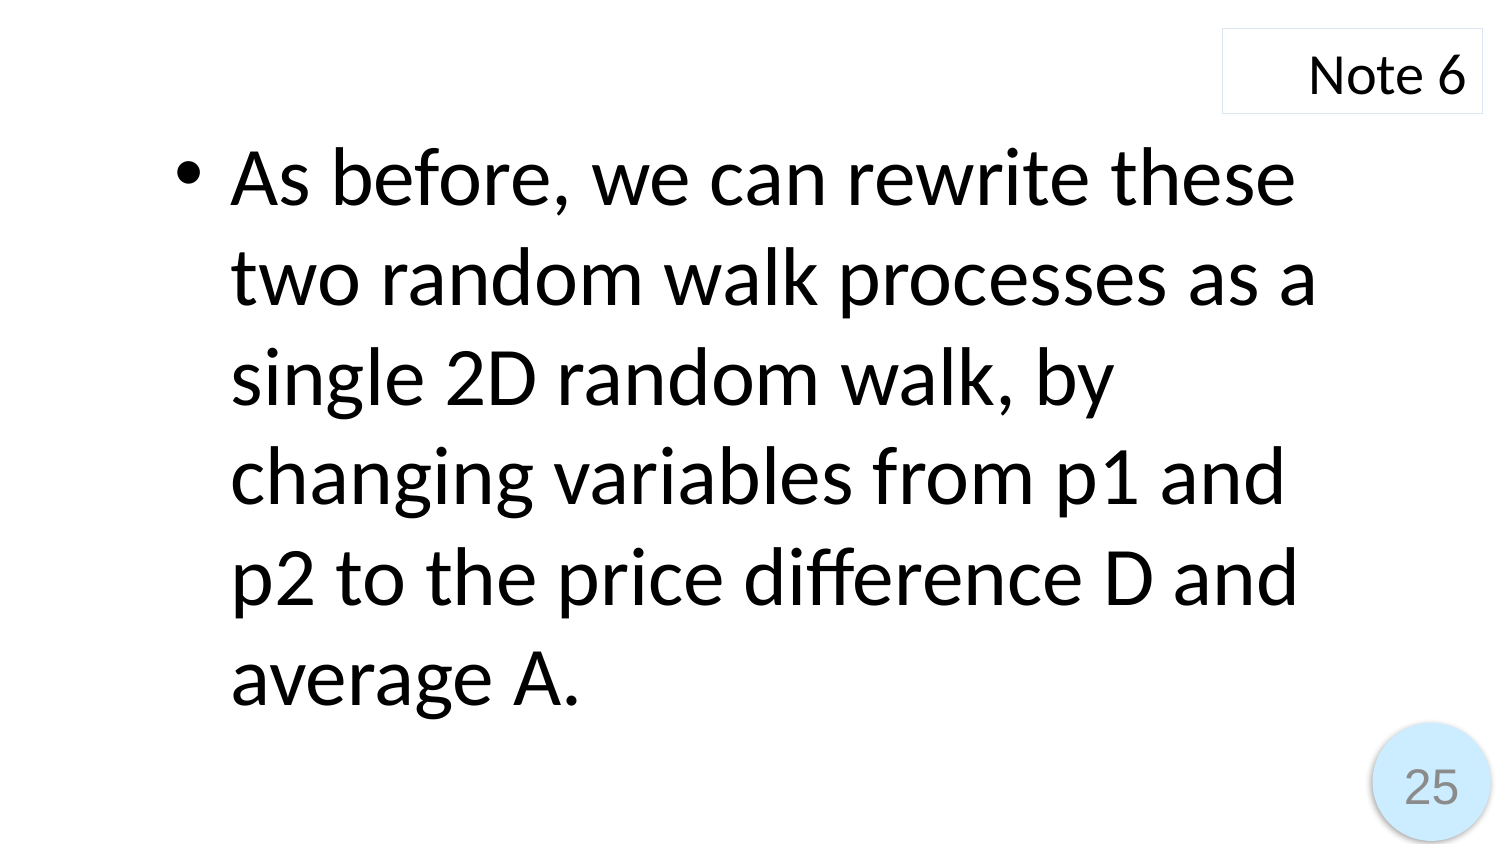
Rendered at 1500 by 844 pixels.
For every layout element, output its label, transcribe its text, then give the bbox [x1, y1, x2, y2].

list As before, we can rewrite these two random walk processes as a single 2D random walk, by changing variables from p1 and p2 to the price difference D and average A. [159, 114, 1353, 800]
text_box Note 6 [1222, 28, 1483, 114]
slide_number 25 [1372, 762, 1491, 807]
